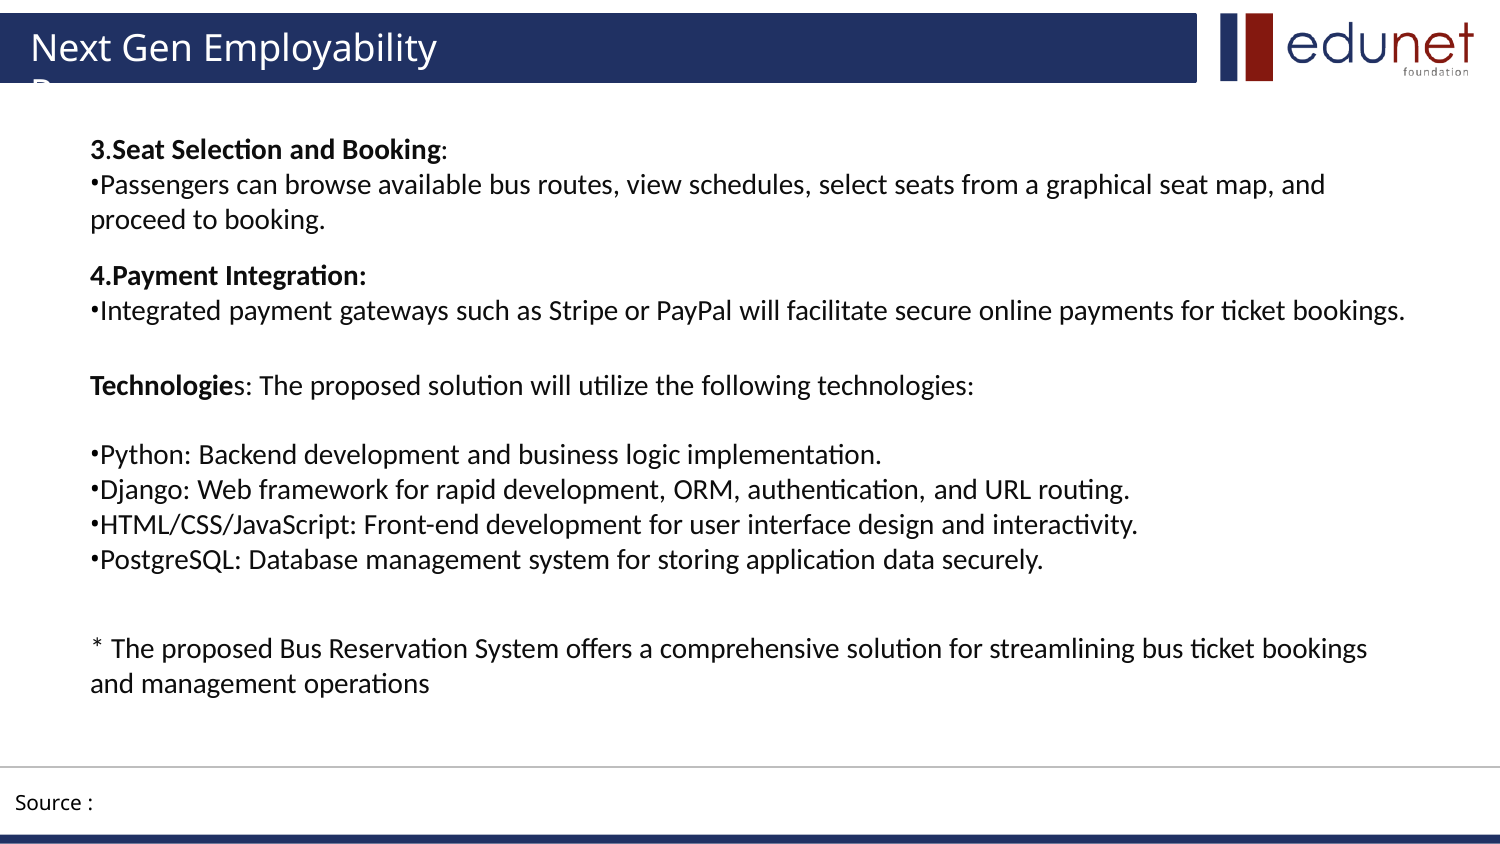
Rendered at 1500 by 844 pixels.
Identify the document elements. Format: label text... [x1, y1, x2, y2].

text_box Source : [12, 789, 94, 815]
list 3.Seat Selection and Booking: Passengers can browse available bus routes, view schedules, select seats from a graphical seat map, and proceed to booking. 4.Payment Integration: Integrated payment gateways such as Stripe or PayPal will facilitate secure online payments for ticket bookings. Technologies: The proposed solution will utilize the following technologies: Python: Backend development and business logic implementation. Django: Web framework for rapid development, ORM, authentication, and URL routing. HTML/CSS/JavaScript: Front-end development for user interface design and interactivity. PostgreSQL: Database management system for storing application data securely. * The proposed Bus Reservation System offers a comprehensive solution for streamlining bus ticket bookings and management operations [73, 127, 1426, 700]
picture [1287, 21, 1474, 76]
title Next Gen Employability Program [28, 21, 576, 165]
